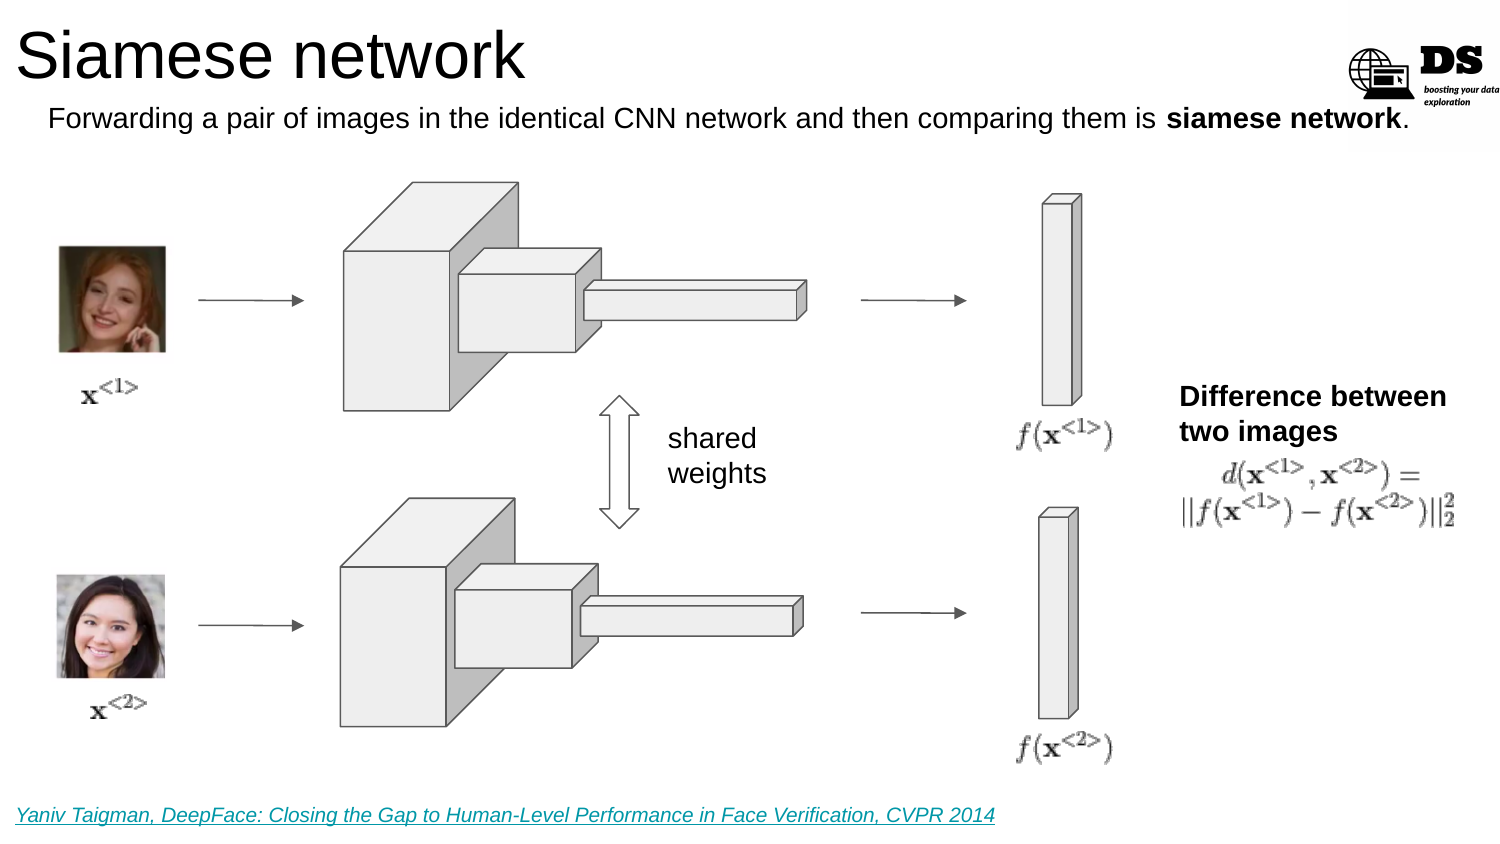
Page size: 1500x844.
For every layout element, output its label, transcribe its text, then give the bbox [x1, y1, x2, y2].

text_box [1038, 507, 1079, 719]
picture [90, 693, 148, 720]
text_box Difference between two images [1164, 362, 1500, 463]
picture [51, 236, 174, 365]
text_box [454, 563, 599, 669]
picture [1347, 0, 1500, 153]
text_box shared weights [652, 404, 797, 505]
text_box [343, 182, 519, 411]
text_box [340, 498, 515, 727]
picture [81, 378, 138, 404]
picture [1015, 418, 1113, 453]
text_box [1042, 193, 1082, 406]
text_box Forwarding a pair of images in the identical CNN network and then comparing them is siamese network. [32, 84, 1342, 150]
text_box [583, 280, 807, 321]
text_box [599, 395, 640, 529]
text_box [458, 248, 602, 353]
text_box [580, 595, 804, 637]
text_box Siamese network [0, 34, 1342, 108]
picture [1015, 731, 1113, 765]
picture [1183, 458, 1454, 528]
picture [51, 566, 168, 682]
text_box Yaniv Taigman, DeepFace: Closing the Gap to Human-Level Performance in Face Verification, CVPR 2014 [0, 788, 1314, 839]
